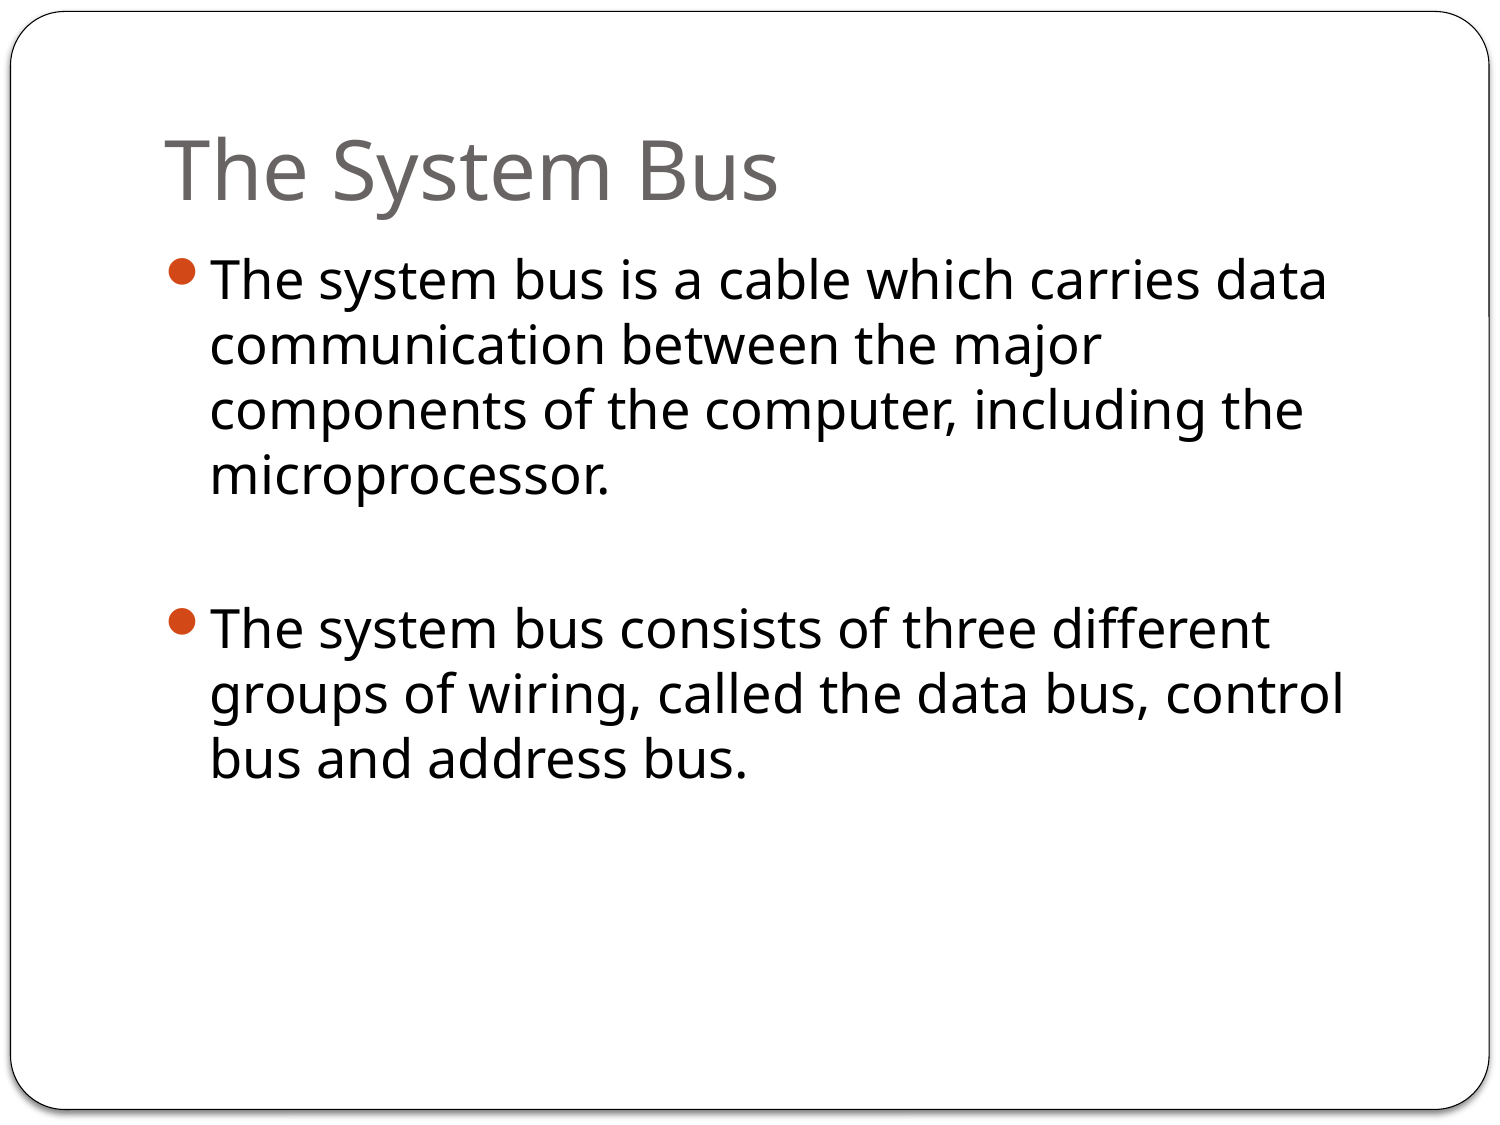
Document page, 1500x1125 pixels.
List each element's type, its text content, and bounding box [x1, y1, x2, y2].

list The system bus is a cable which carries data communication between the major components of the computer, including the microprocessor. The system bus consists of three different groups of wiring, called the data bus, control bus and address bus. [150, 237, 1425, 988]
title The System Bus [150, 45, 1425, 233]
